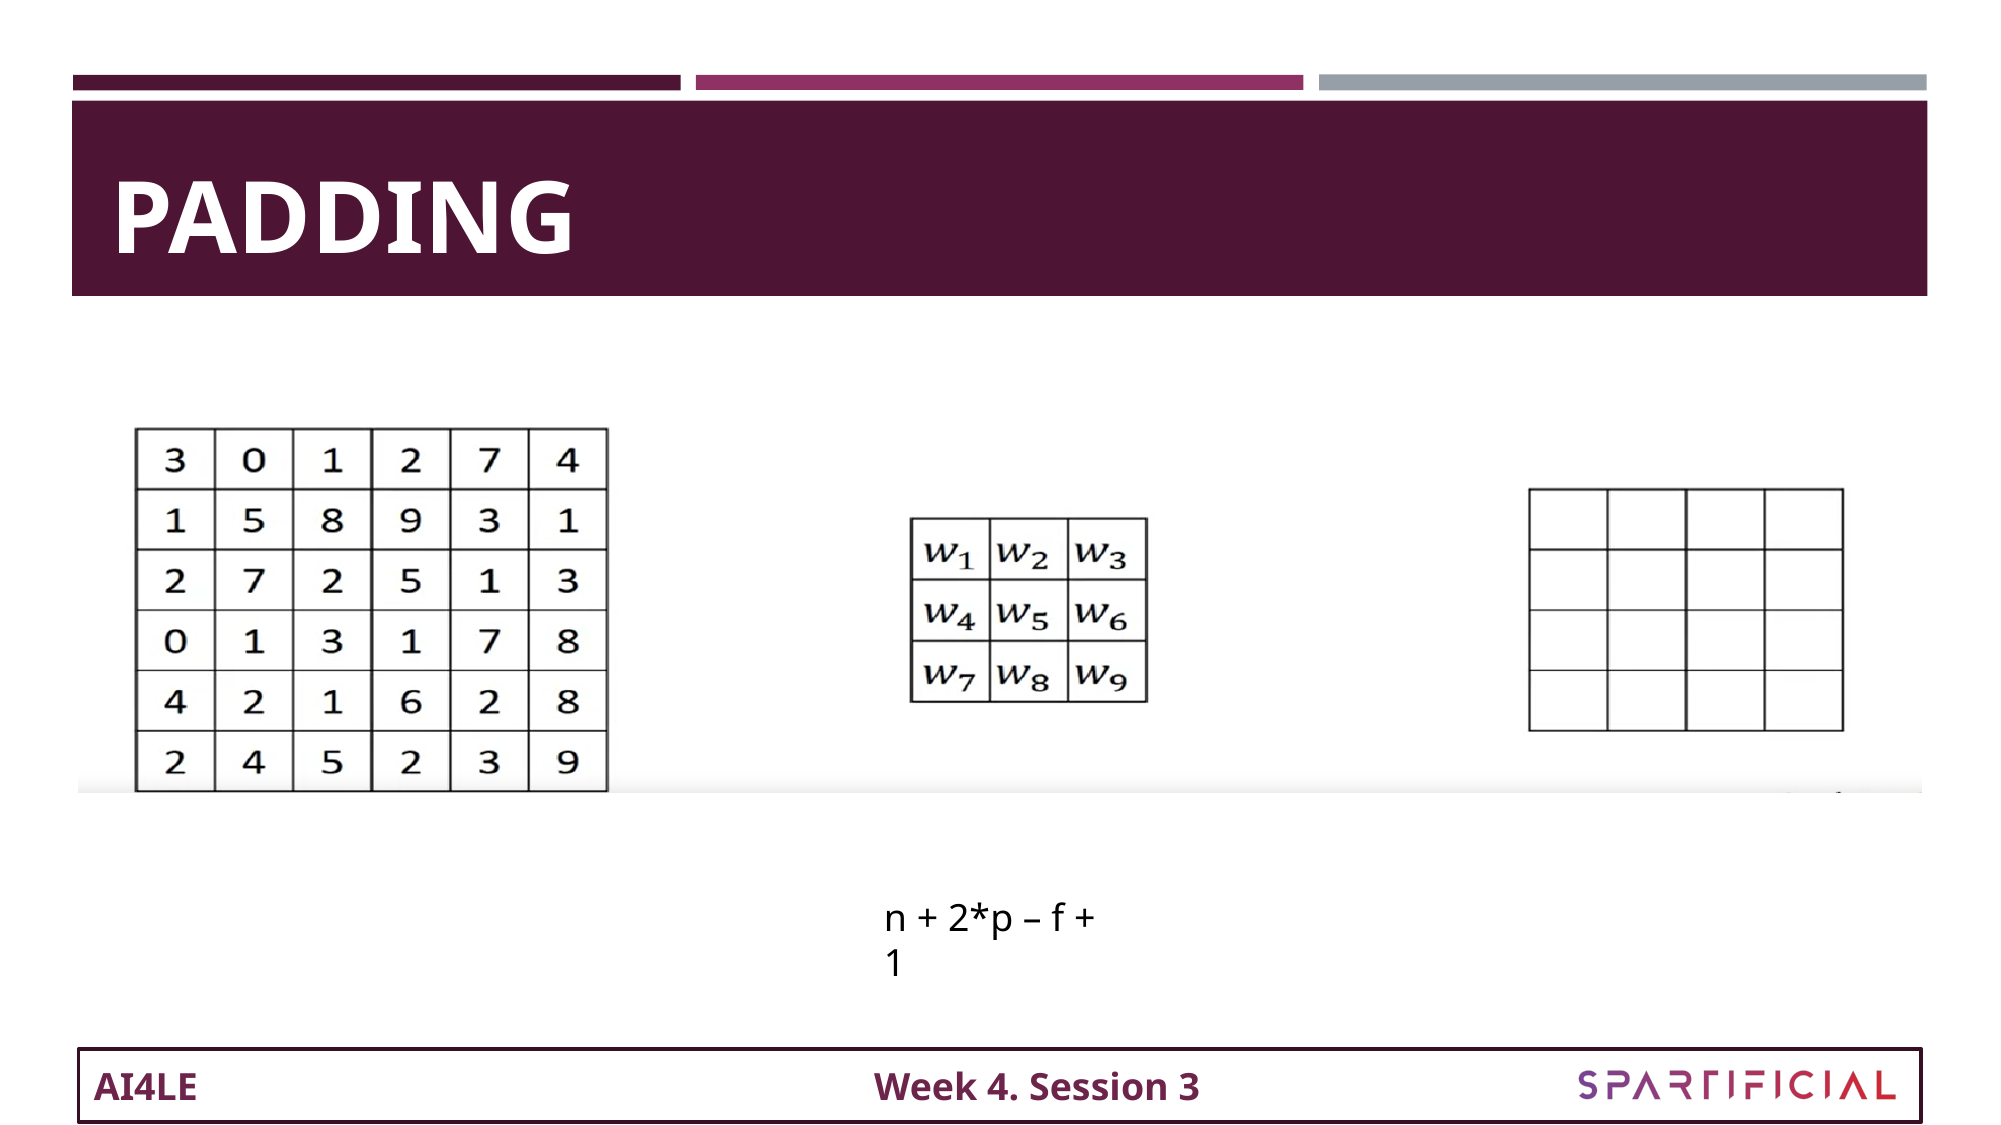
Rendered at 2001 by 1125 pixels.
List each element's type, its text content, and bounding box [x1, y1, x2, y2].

picture [1571, 1054, 1905, 1117]
text_box AI4LE Week 4. Session 3 [78, 1049, 1922, 1122]
text_box n + 2*p – f + 1 [869, 886, 1131, 992]
title PADDING [95, 115, 1905, 282]
picture [78, 405, 1922, 794]
